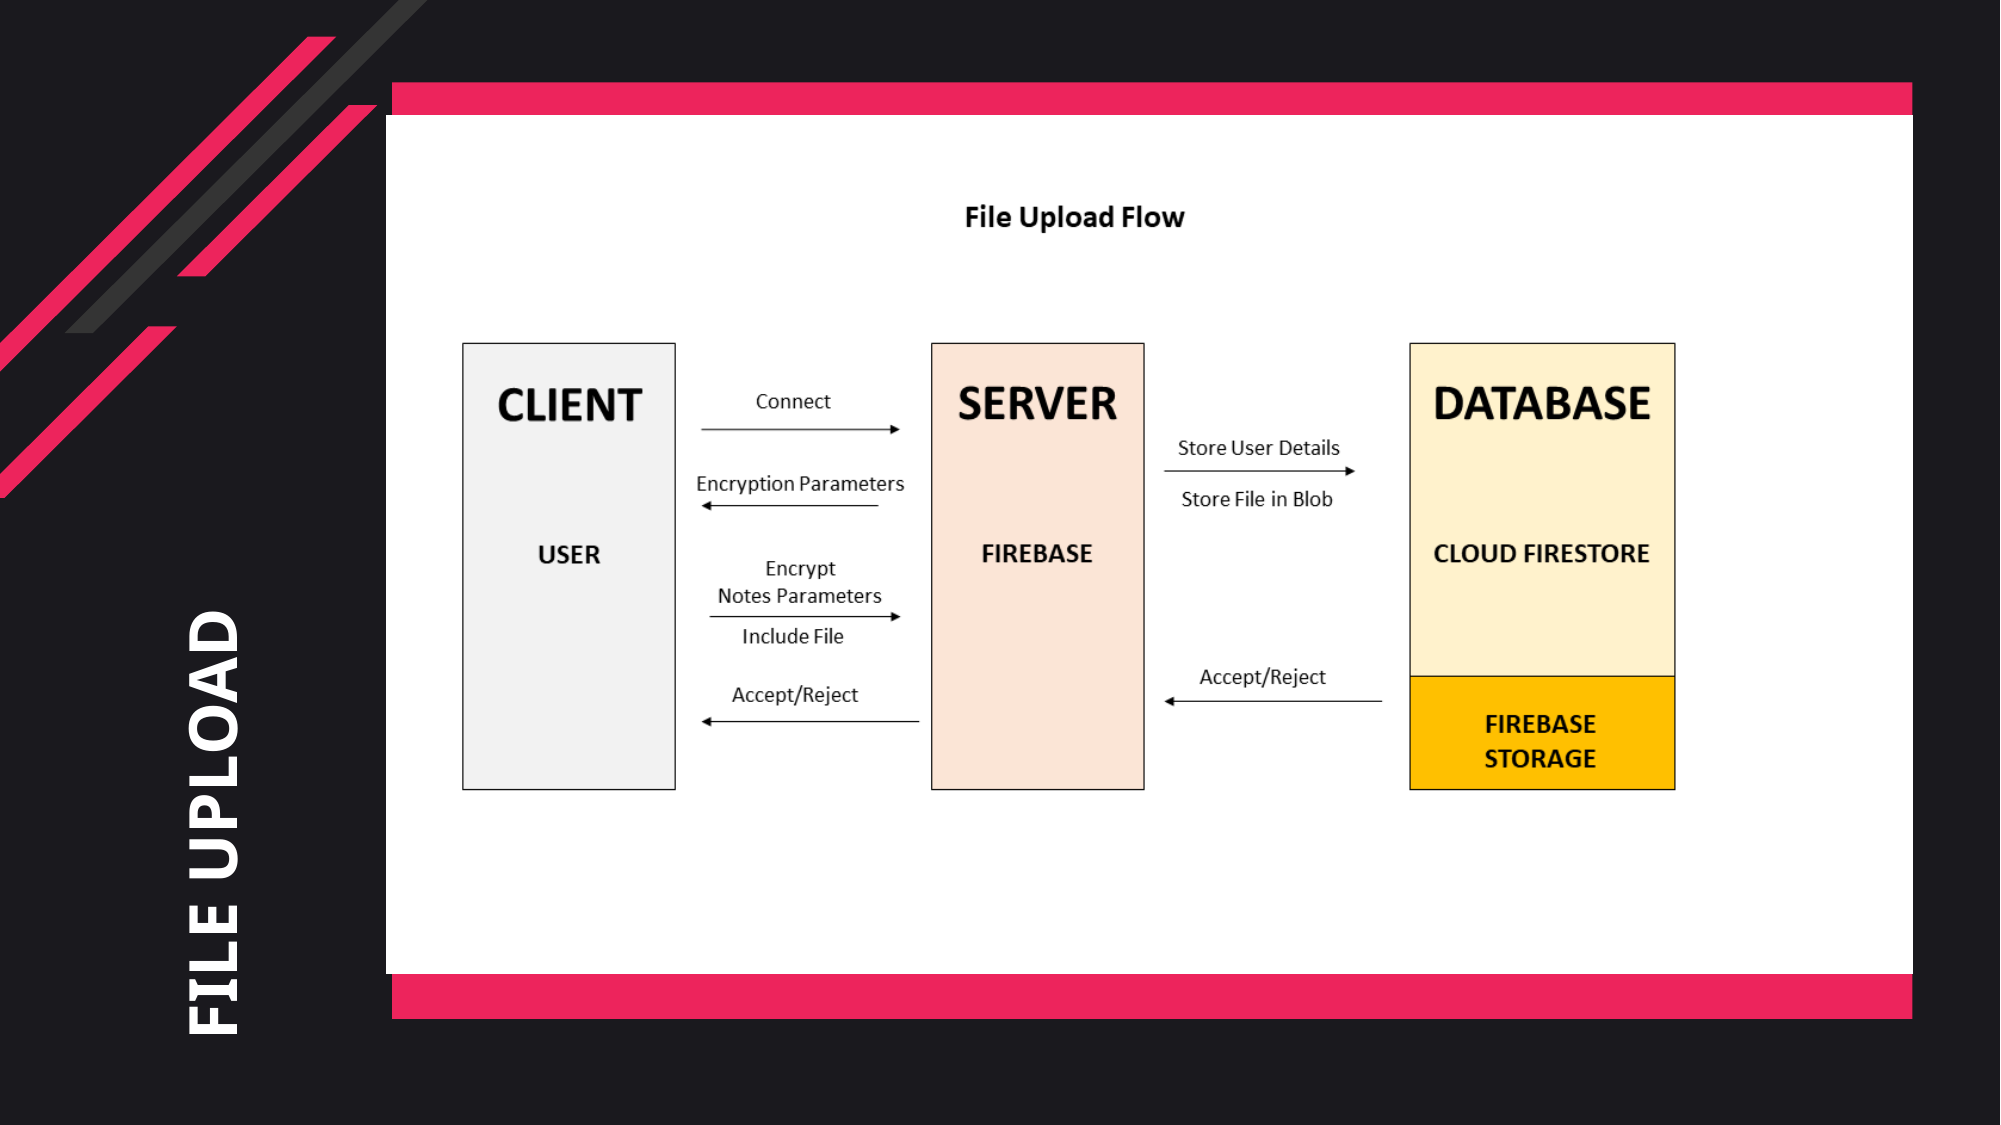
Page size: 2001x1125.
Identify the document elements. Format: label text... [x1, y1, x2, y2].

text_box [0, 326, 163, 498]
text_box [259, 36, 337, 114]
text_box [259, 105, 378, 223]
picture [386, 115, 1913, 974]
text_box [391, 81, 1913, 115]
text_box [0, 180, 163, 372]
text_box FILE UPLOAD [163, 19, 259, 1055]
text_box [391, 974, 1913, 1020]
text_box [259, 0, 428, 168]
text_box [64, 234, 163, 334]
